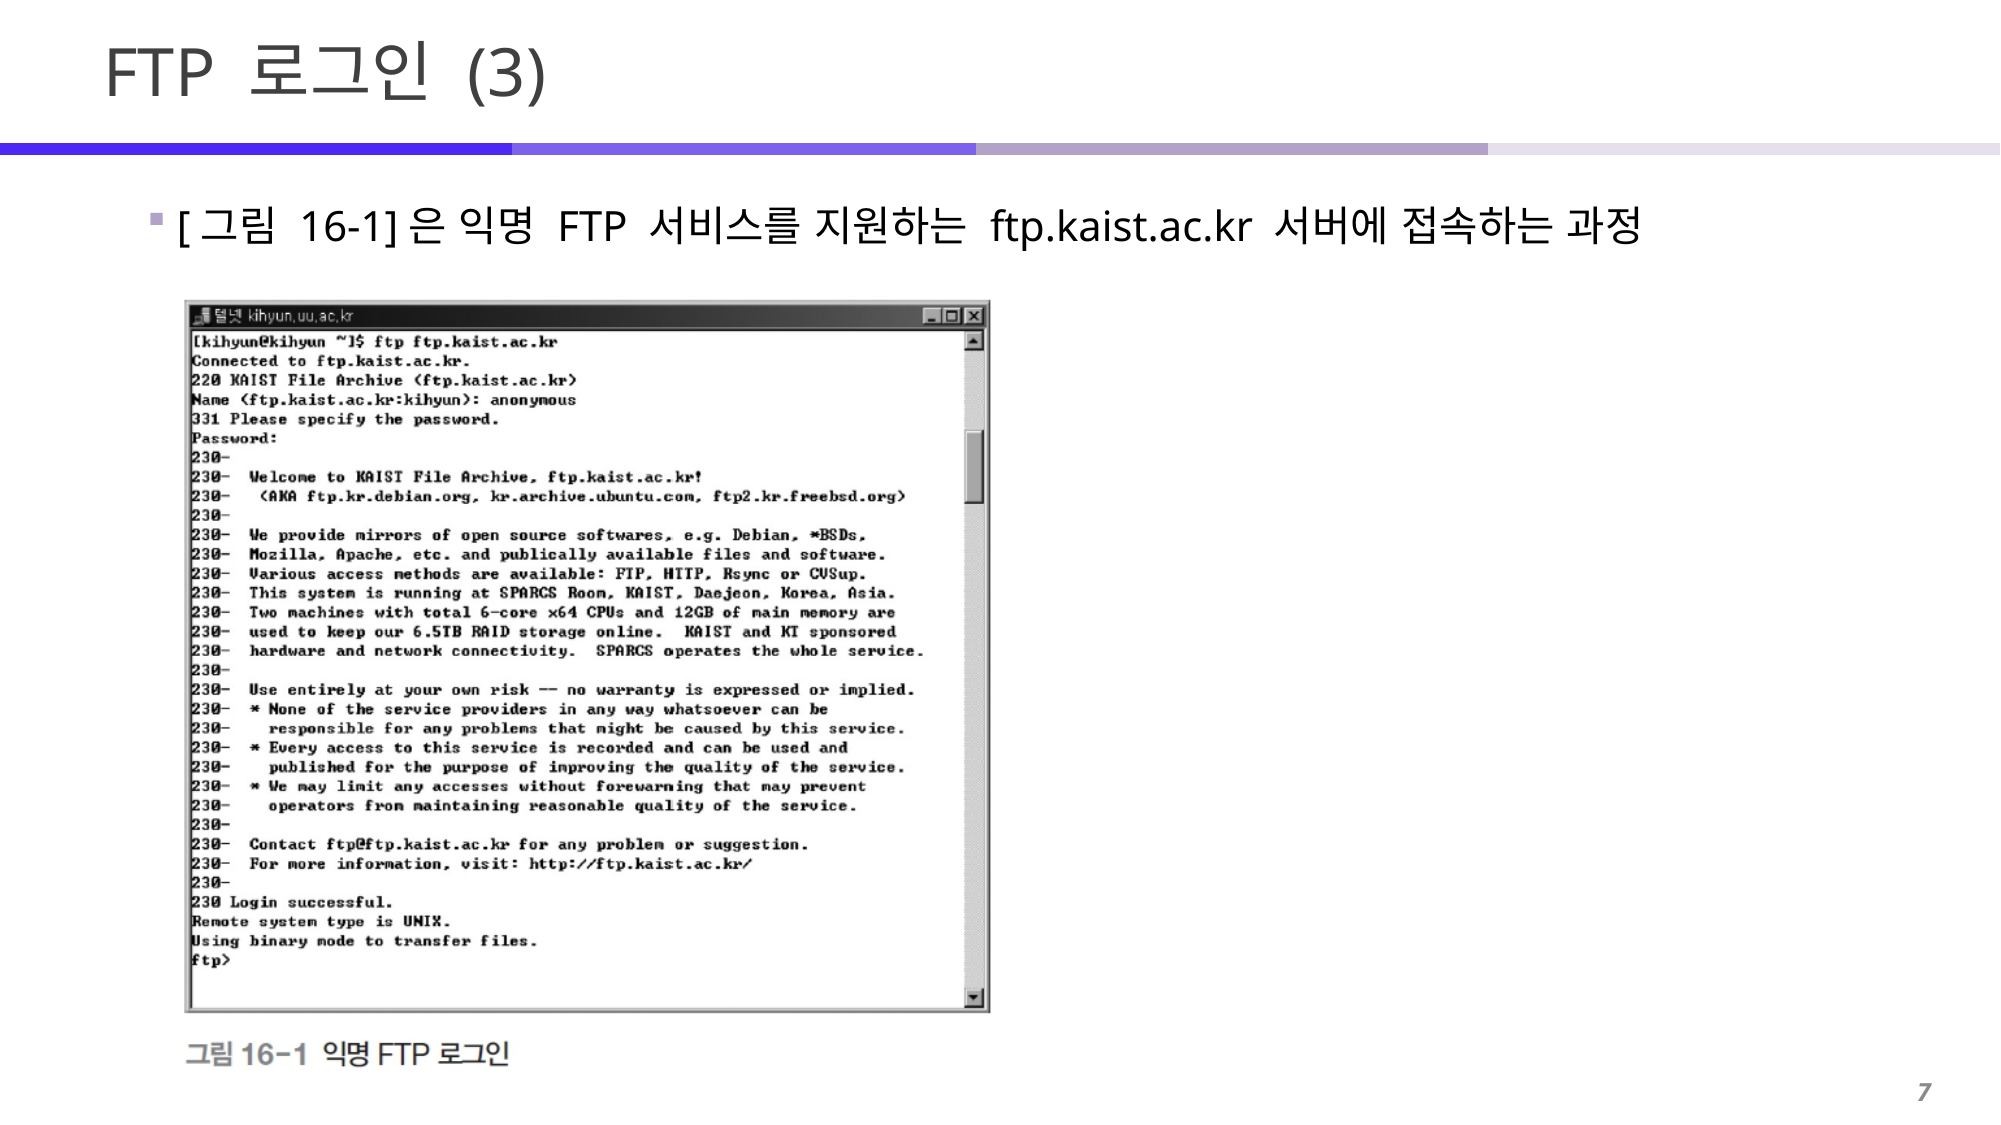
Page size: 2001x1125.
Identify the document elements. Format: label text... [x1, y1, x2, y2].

list [그림 16-1]은 익명 FTP 서비스를 지원하는 ftp.kaist.ac.kr 서버에 접속하는 과정 [88, 176, 1920, 1083]
picture [174, 287, 997, 1073]
title FTP 로그인 (3) [88, 18, 1920, 122]
